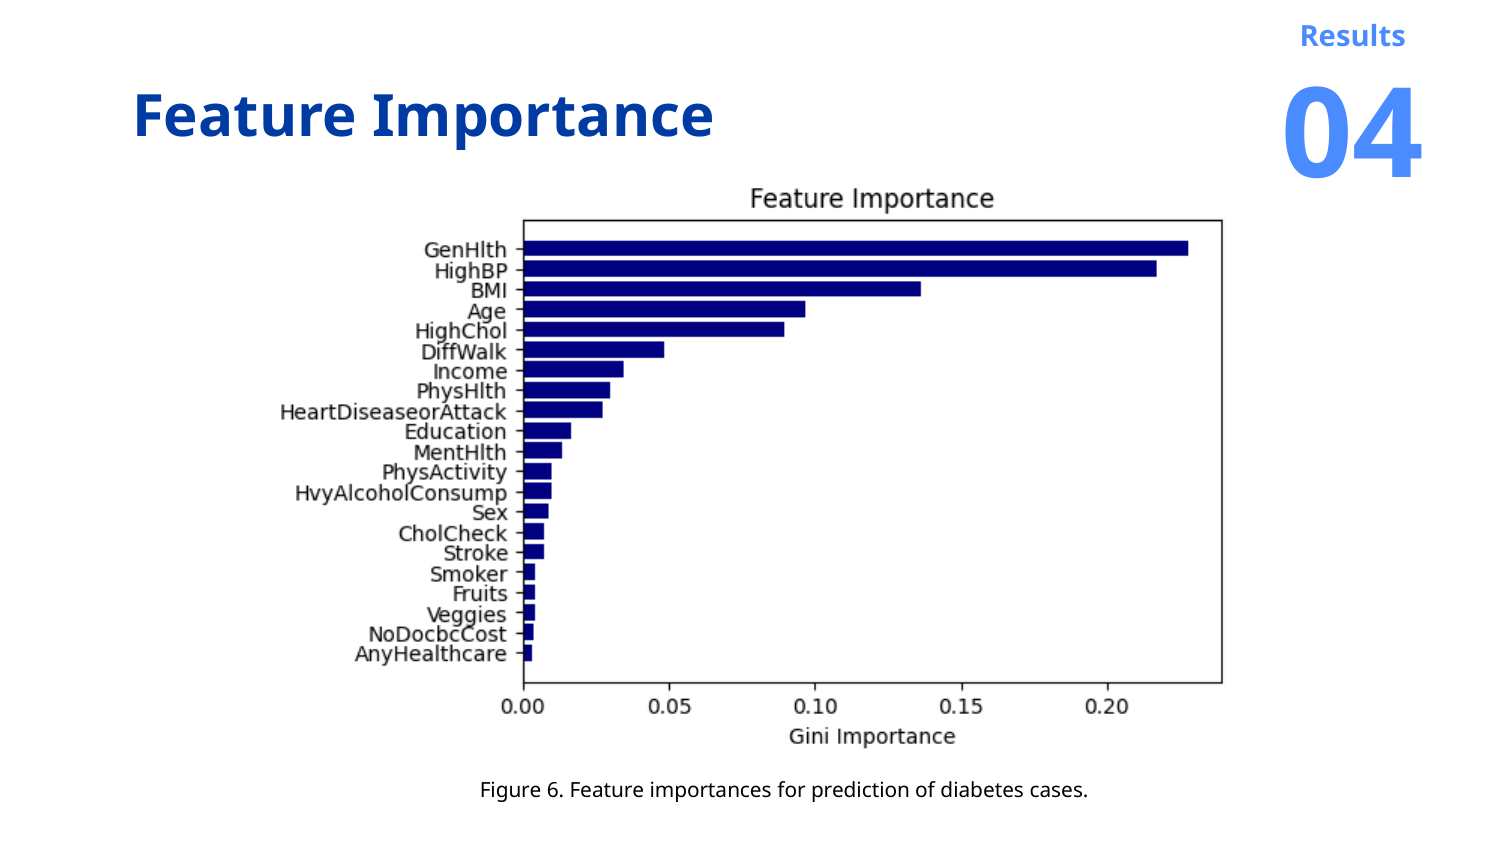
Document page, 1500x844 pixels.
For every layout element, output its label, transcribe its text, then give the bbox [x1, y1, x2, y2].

text_box Figure 6. Feature importances for prediction of diabetes cases. [261, 761, 1307, 832]
text_box Results 04 [1205, 32, 1500, 188]
title Feature Importance [116, 63, 1205, 157]
picture [265, 171, 1235, 762]
